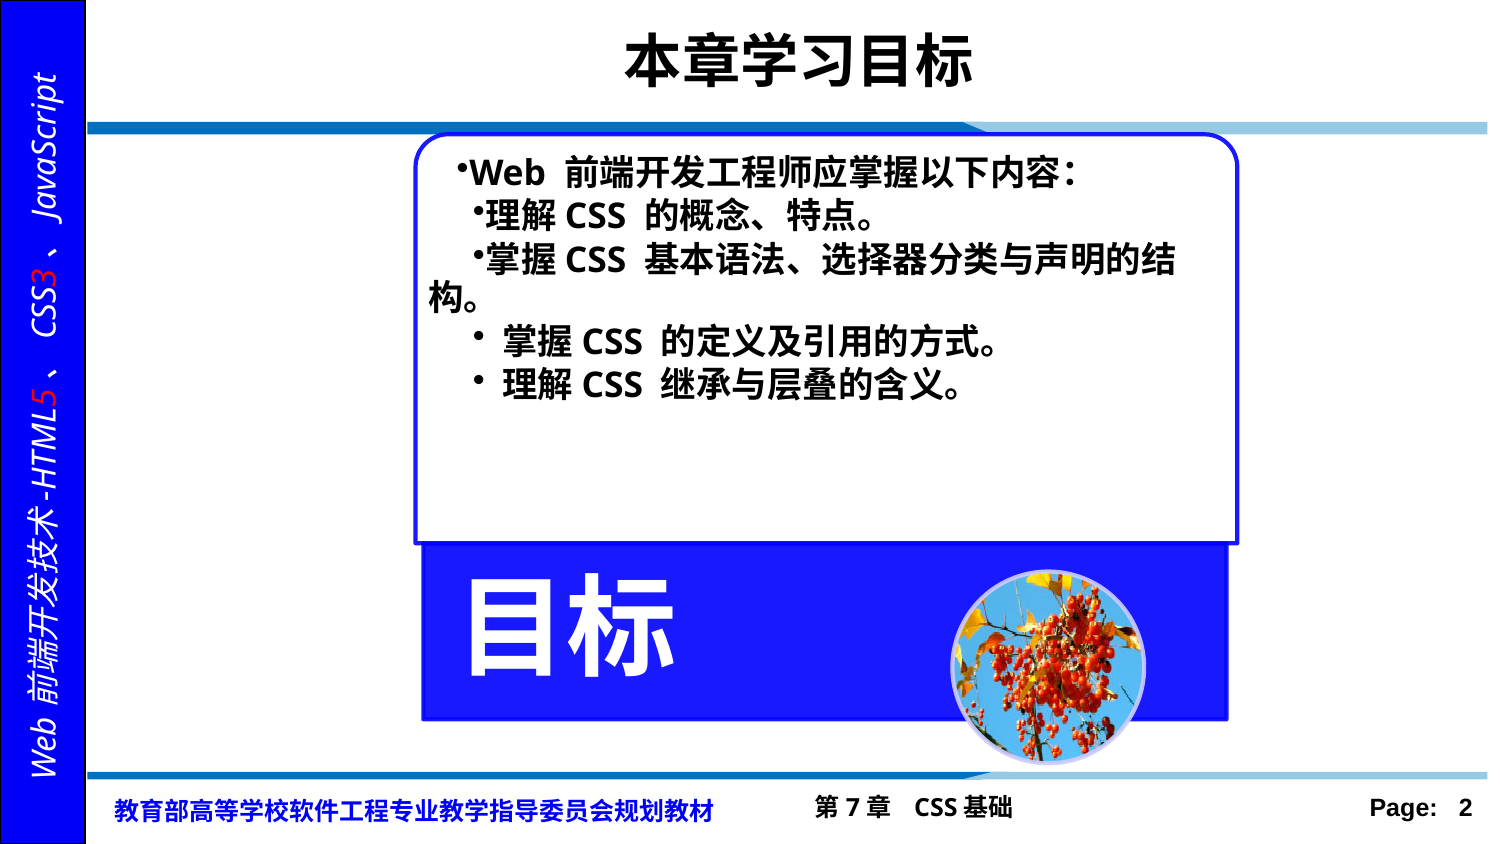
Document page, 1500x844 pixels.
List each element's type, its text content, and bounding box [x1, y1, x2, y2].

title 本章学习目标 [161, 11, 1436, 106]
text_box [324, 134, 1326, 764]
